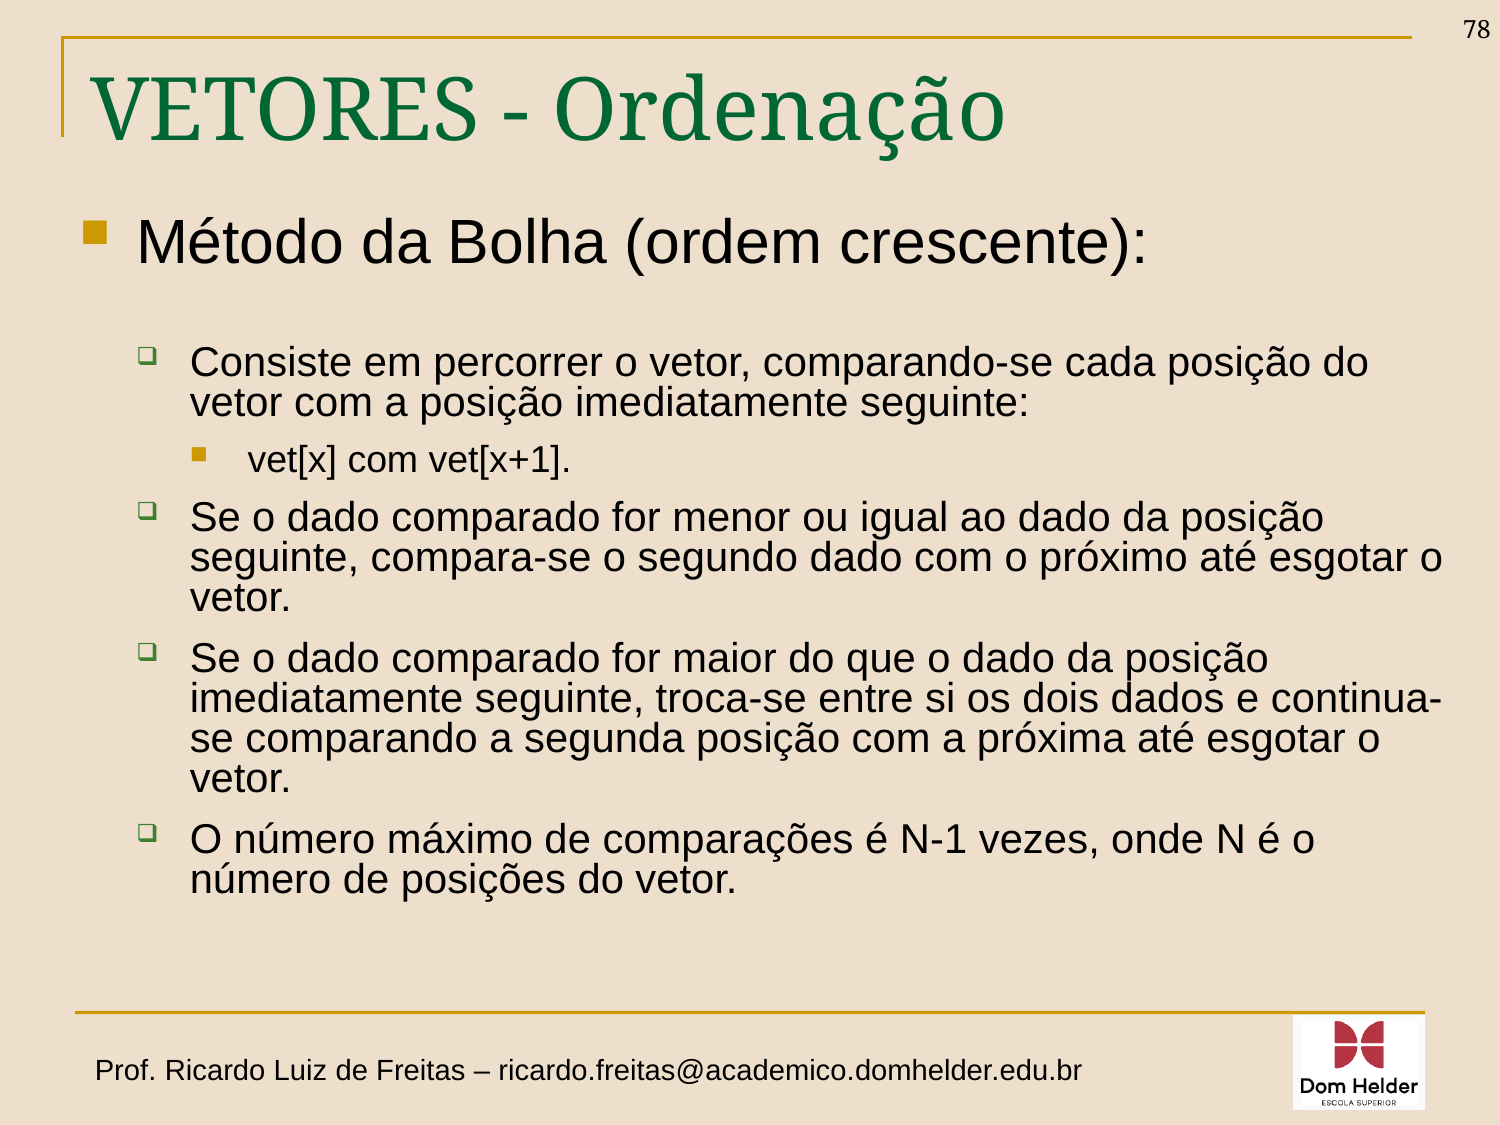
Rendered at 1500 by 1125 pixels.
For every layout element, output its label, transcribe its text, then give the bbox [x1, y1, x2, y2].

picture [1293, 1015, 1425, 1110]
title VETORES - Ordenação [75, 45, 1425, 233]
slide_number 78 [1392, 0, 1500, 55]
list Método da Bolha (ordem crescente): Consiste em percorrer o vetor, comparando-se cada posição do vetor com a posição imediatamente seguinte: vet[x] com vet[x+1]. Se o dado comparado for menor ou igual ao dado da posição seguinte, compara-se o segundo dado com o próximo até esgotar o vetor. Se o dado comparado for maior do que o dado da posição imediatamente seguinte, troca-se entre si os dois dados e continua-se comparando a segunda posição com a próxima até esgotar o vetor. O número máximo de comparações é N-1 vezes, onde N é o número de posições do vetor. [64, 208, 1468, 1000]
